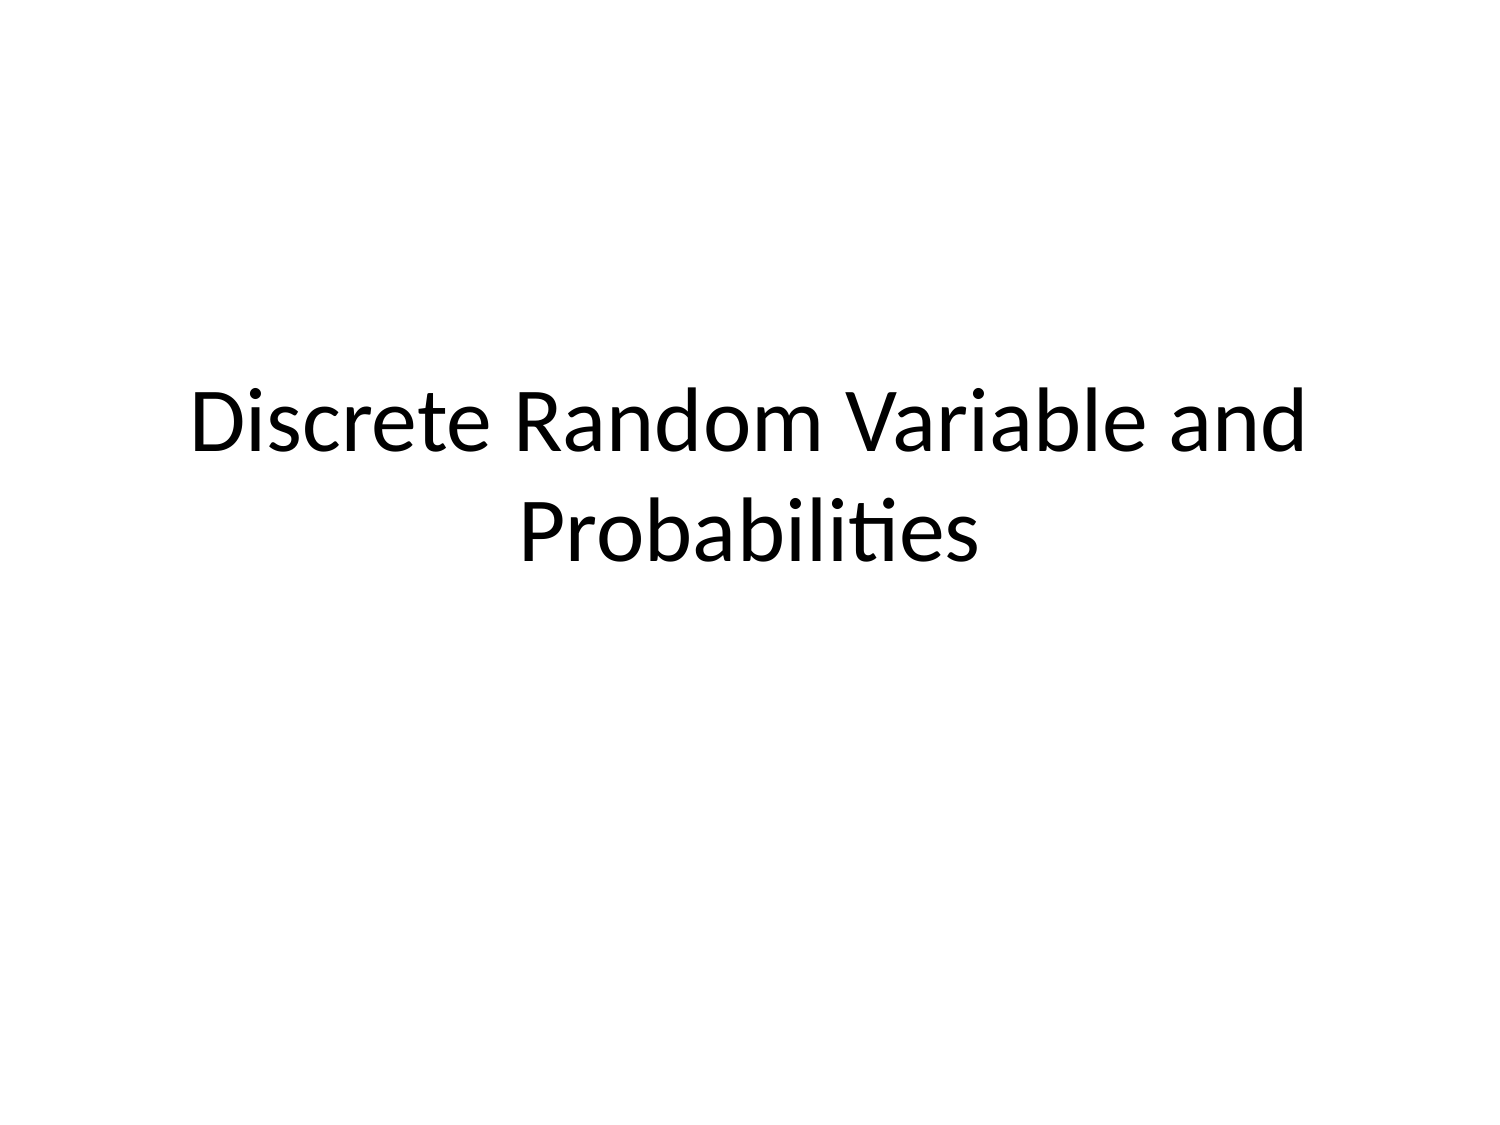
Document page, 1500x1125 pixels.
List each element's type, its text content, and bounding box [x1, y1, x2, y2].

title Discrete Random Variable and Probabilities [112, 349, 1388, 591]
